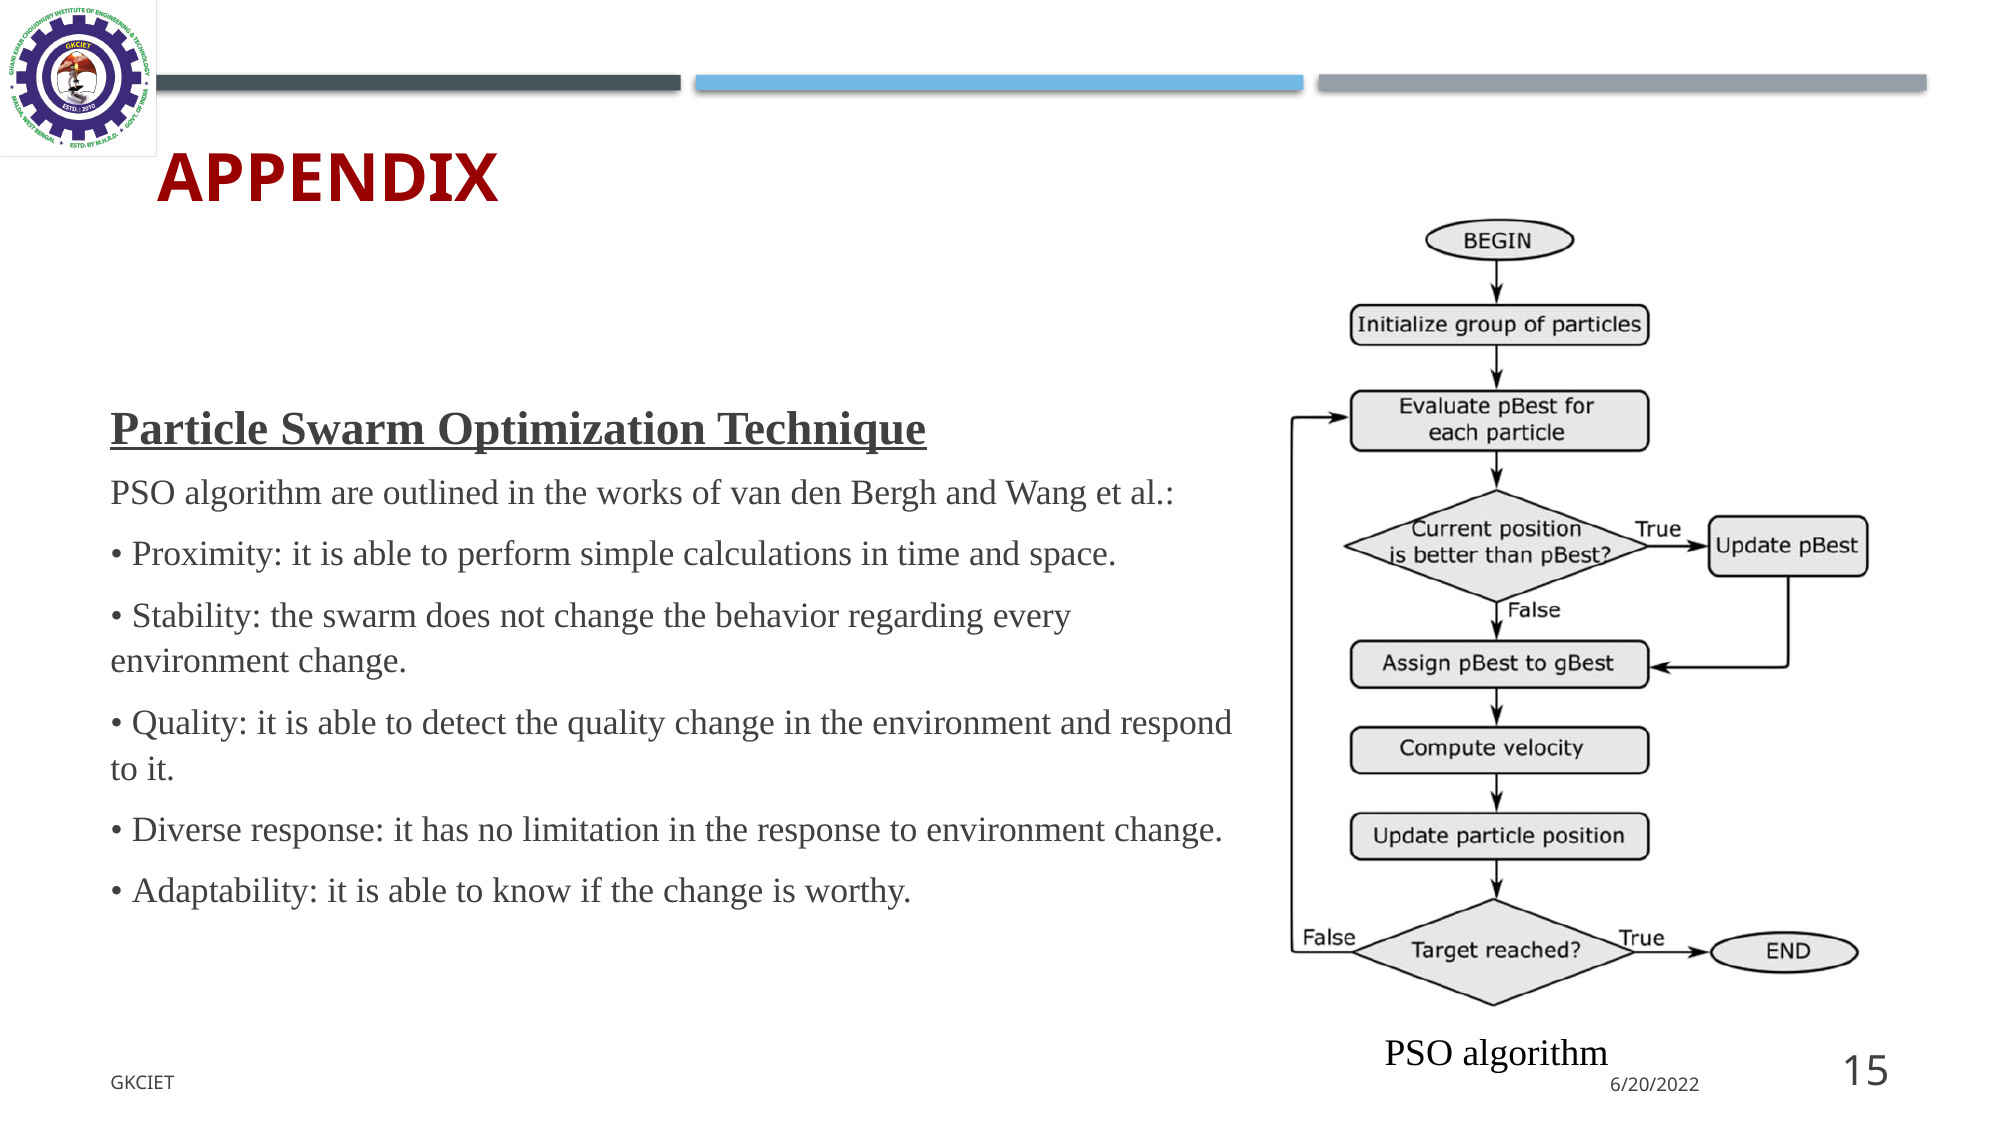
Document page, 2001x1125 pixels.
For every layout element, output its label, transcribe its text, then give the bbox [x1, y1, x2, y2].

slide_number 15 [1732, 1024, 1905, 1114]
list Particle Swarm Optimization Technique PSO algorithm are outlined in the works of van den Bergh and Wang et al.: • Proximity: it is able to perform simple calculations in time and space. • Stability: the swarm does not change the behavior regarding every environment change. • Quality: it is able to detect the quality change in the environment and respond to it. • Diverse response: it has no limitation in the response to environment change. • Adaptability: it is able to know if the change is worthy. [95, 383, 1254, 981]
text_box PSO algorithm [1369, 1031, 1732, 1081]
picture [1266, 178, 1879, 1021]
footer GKCIET [95, 1053, 1230, 1114]
picture [0, 0, 157, 157]
title Appendix [142, 27, 1953, 223]
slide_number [1247, 1053, 1715, 1114]
